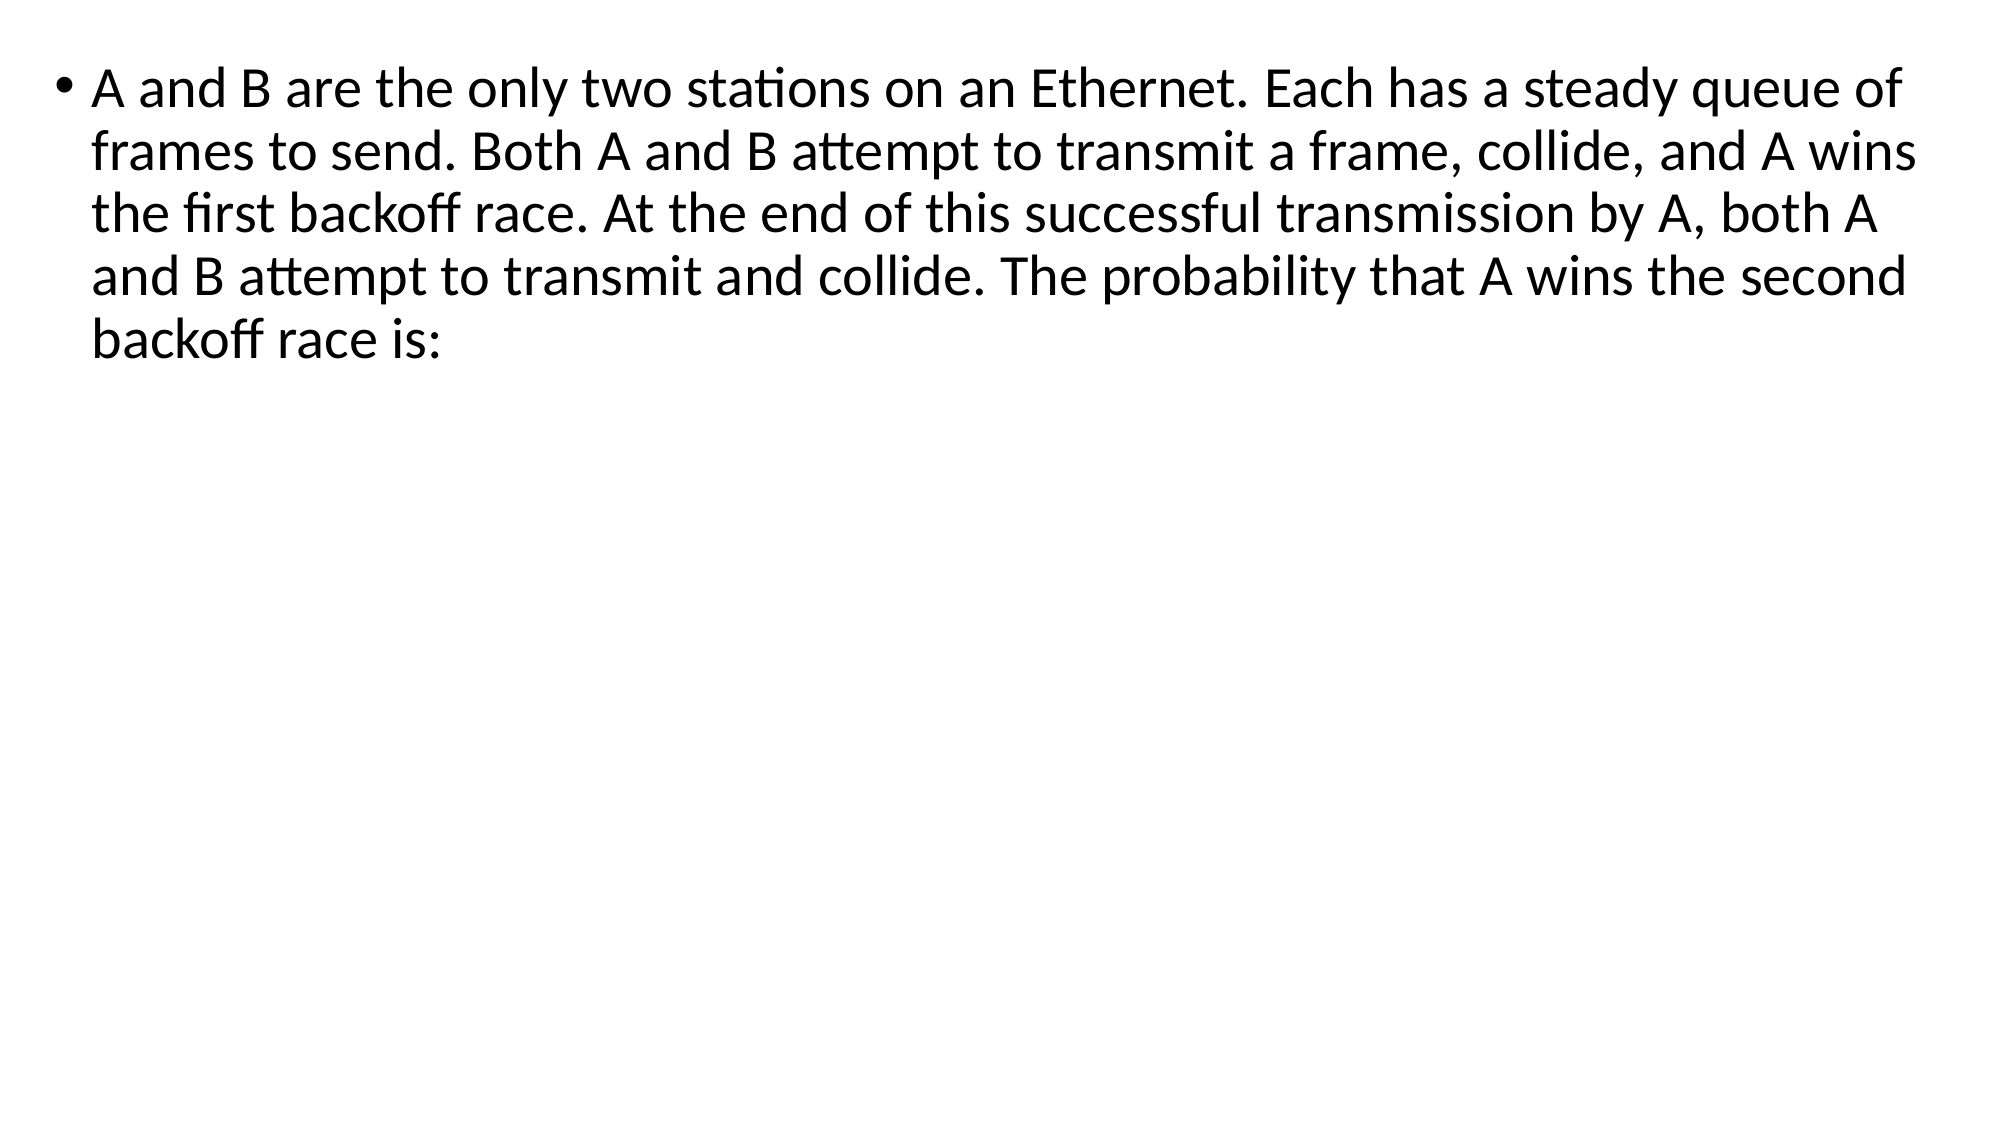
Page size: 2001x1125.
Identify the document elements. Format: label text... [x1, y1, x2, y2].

list A and B are the only two stations on an Ethernet. Each has a steady queue of frames to send. Both A and B attempt to transmit a frame, collide, and A wins the first backoff race. At the end of this successful transmission by A, both A and B attempt to transmit and collide. The probability that A wins the second backoff race is: [39, 49, 1950, 1014]
